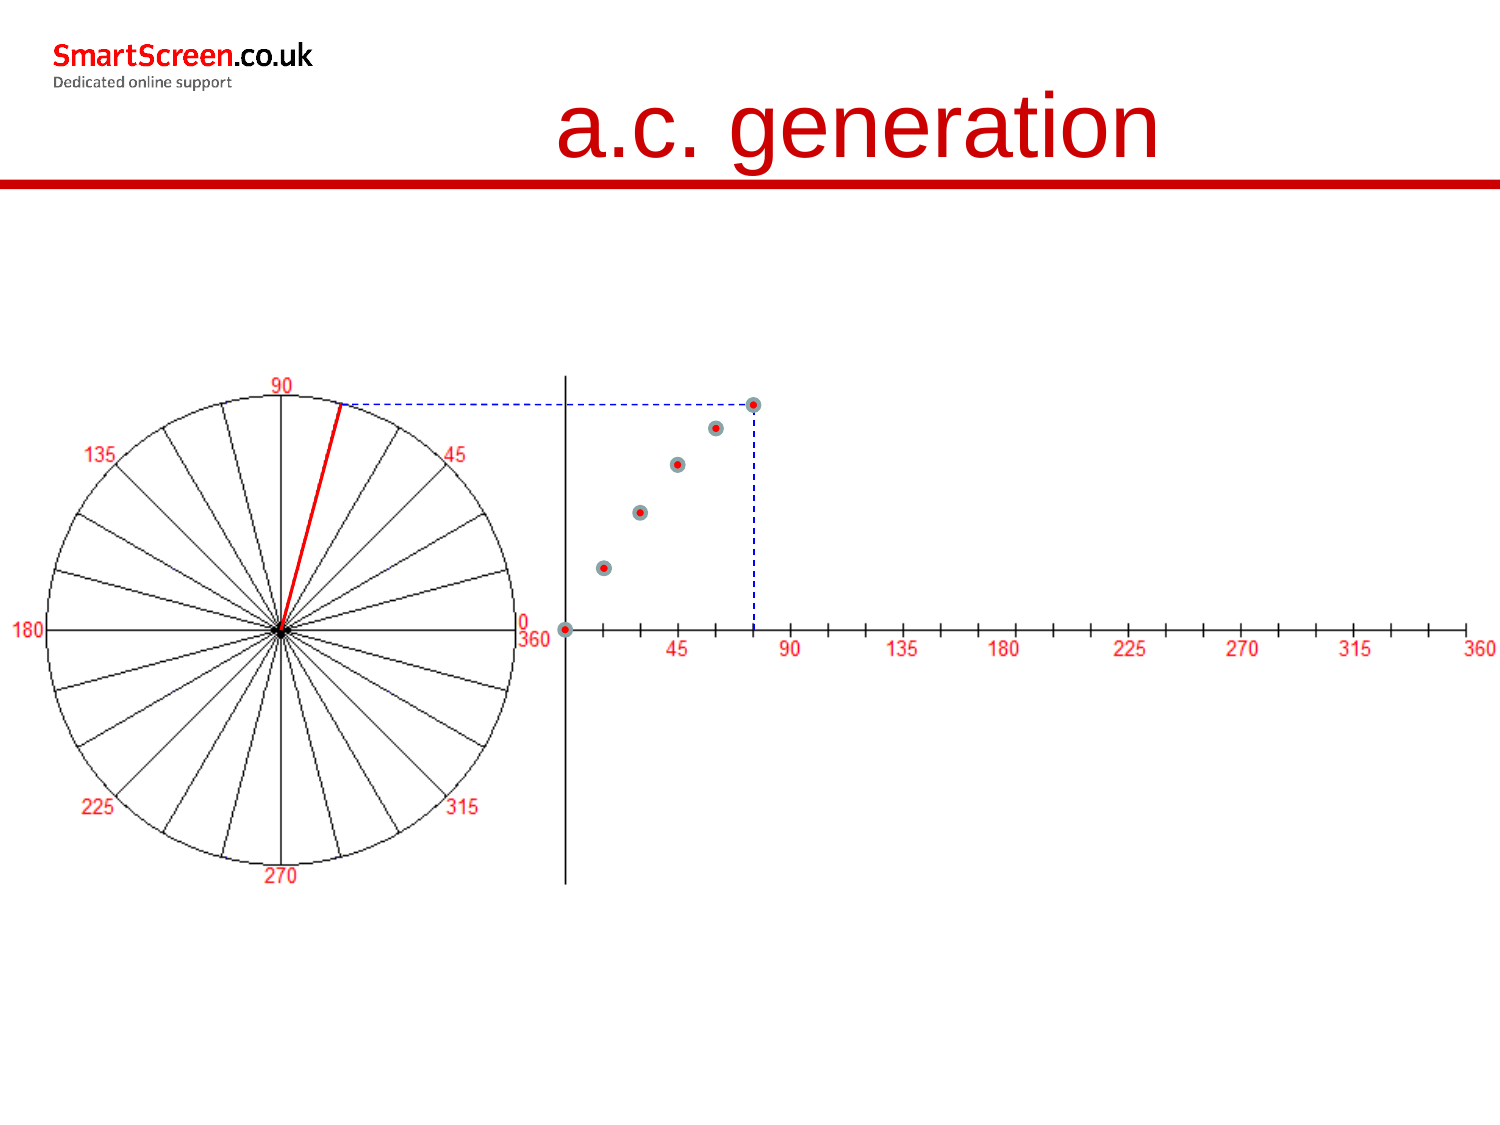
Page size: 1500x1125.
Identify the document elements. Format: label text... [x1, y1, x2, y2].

picture [10, 372, 1500, 888]
picture [53, 42, 313, 91]
text_box a.c. generation [218, 57, 1500, 183]
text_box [280, 403, 342, 631]
